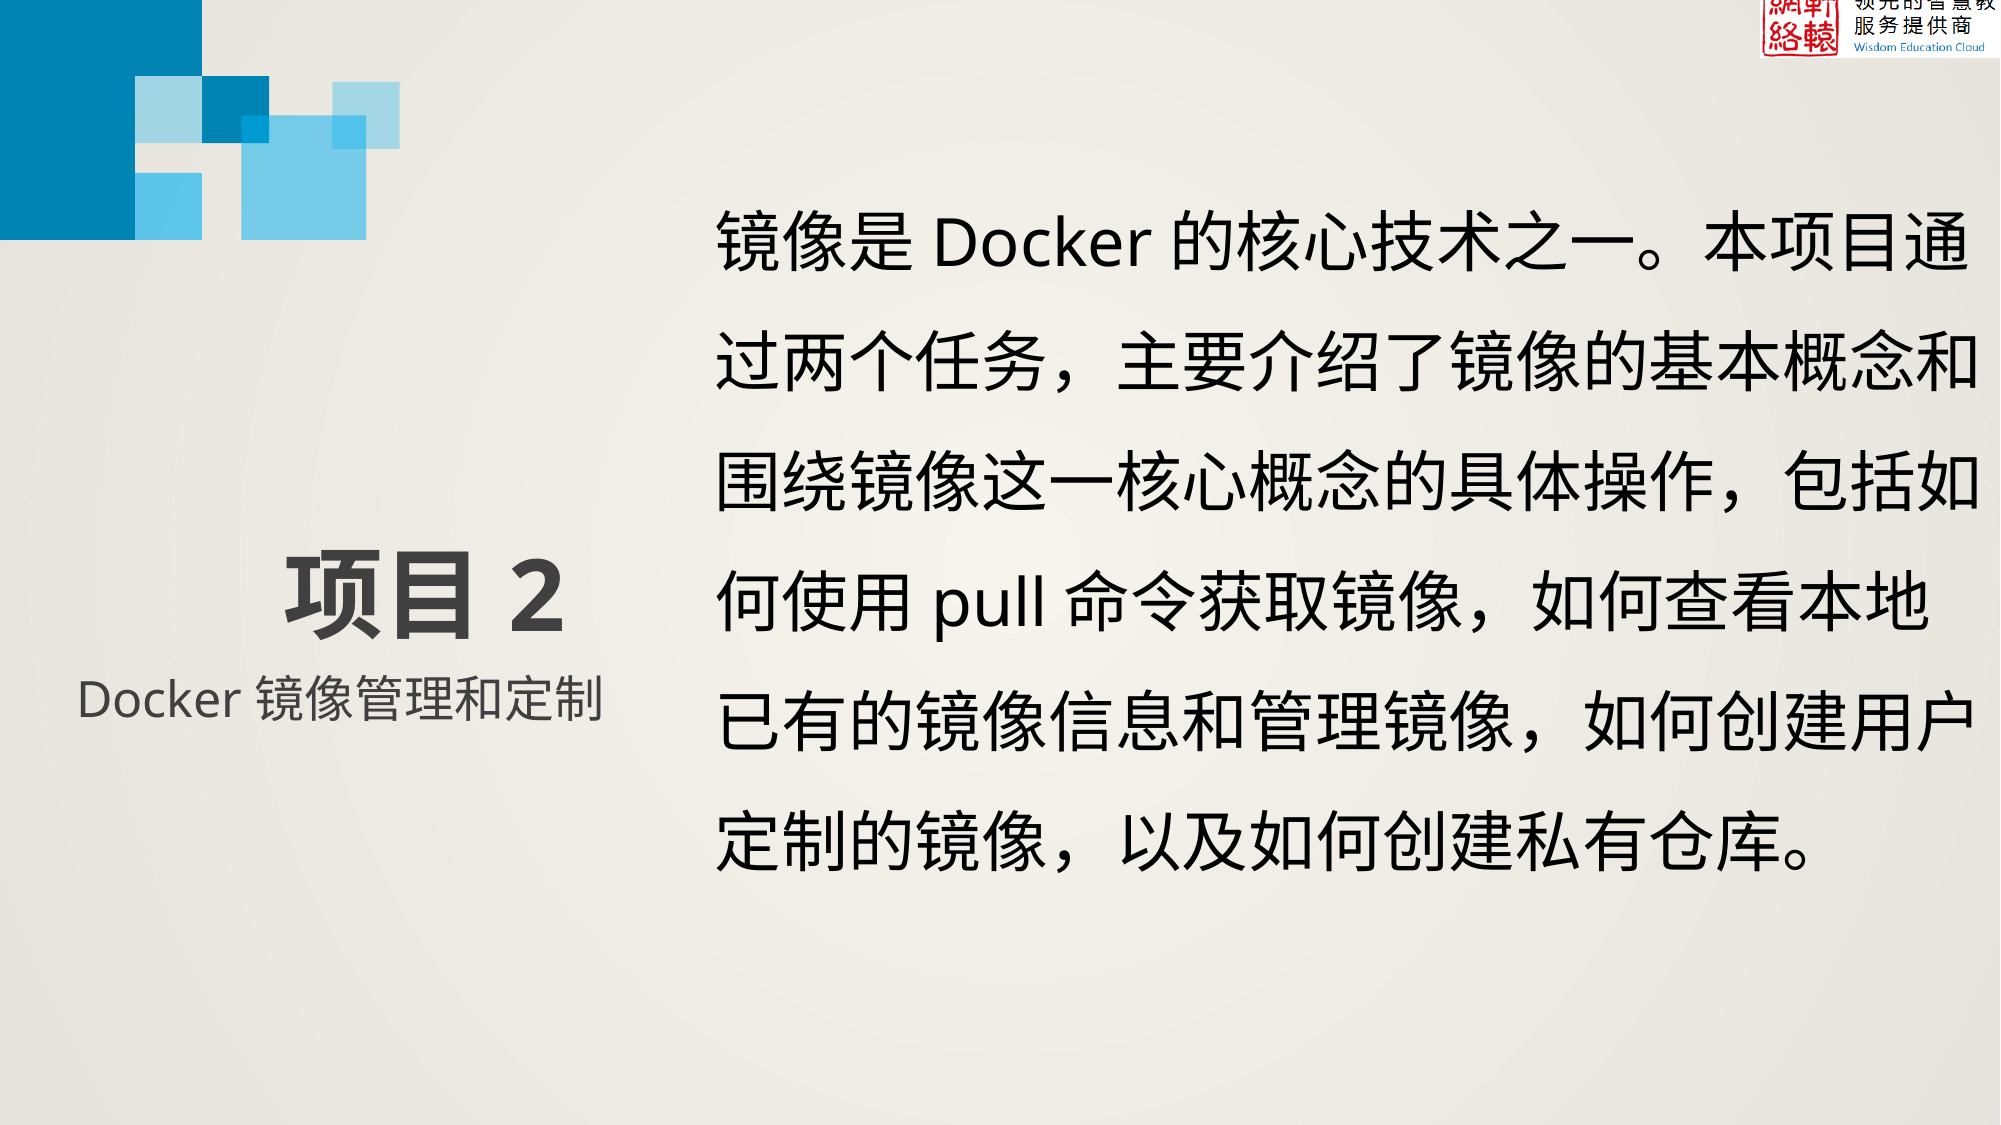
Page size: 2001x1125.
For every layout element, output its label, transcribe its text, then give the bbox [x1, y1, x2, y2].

text_box Docker镜像管理和定制 [61, 659, 621, 735]
text_box 镜像是Docker的核心技术之一。本项目通过两个任务，主要介绍了镜像的基本概念和围绕镜像这一核心概念的具体操作，包括如何使用pull命令获取镜像，如何查看本地已有的镜像信息和管理镜像，如何创建用户定制的镜像，以及如何创建私有仓库。 [699, 152, 2000, 887]
picture [1760, 0, 2001, 58]
text_box 项目2 [269, 523, 580, 659]
